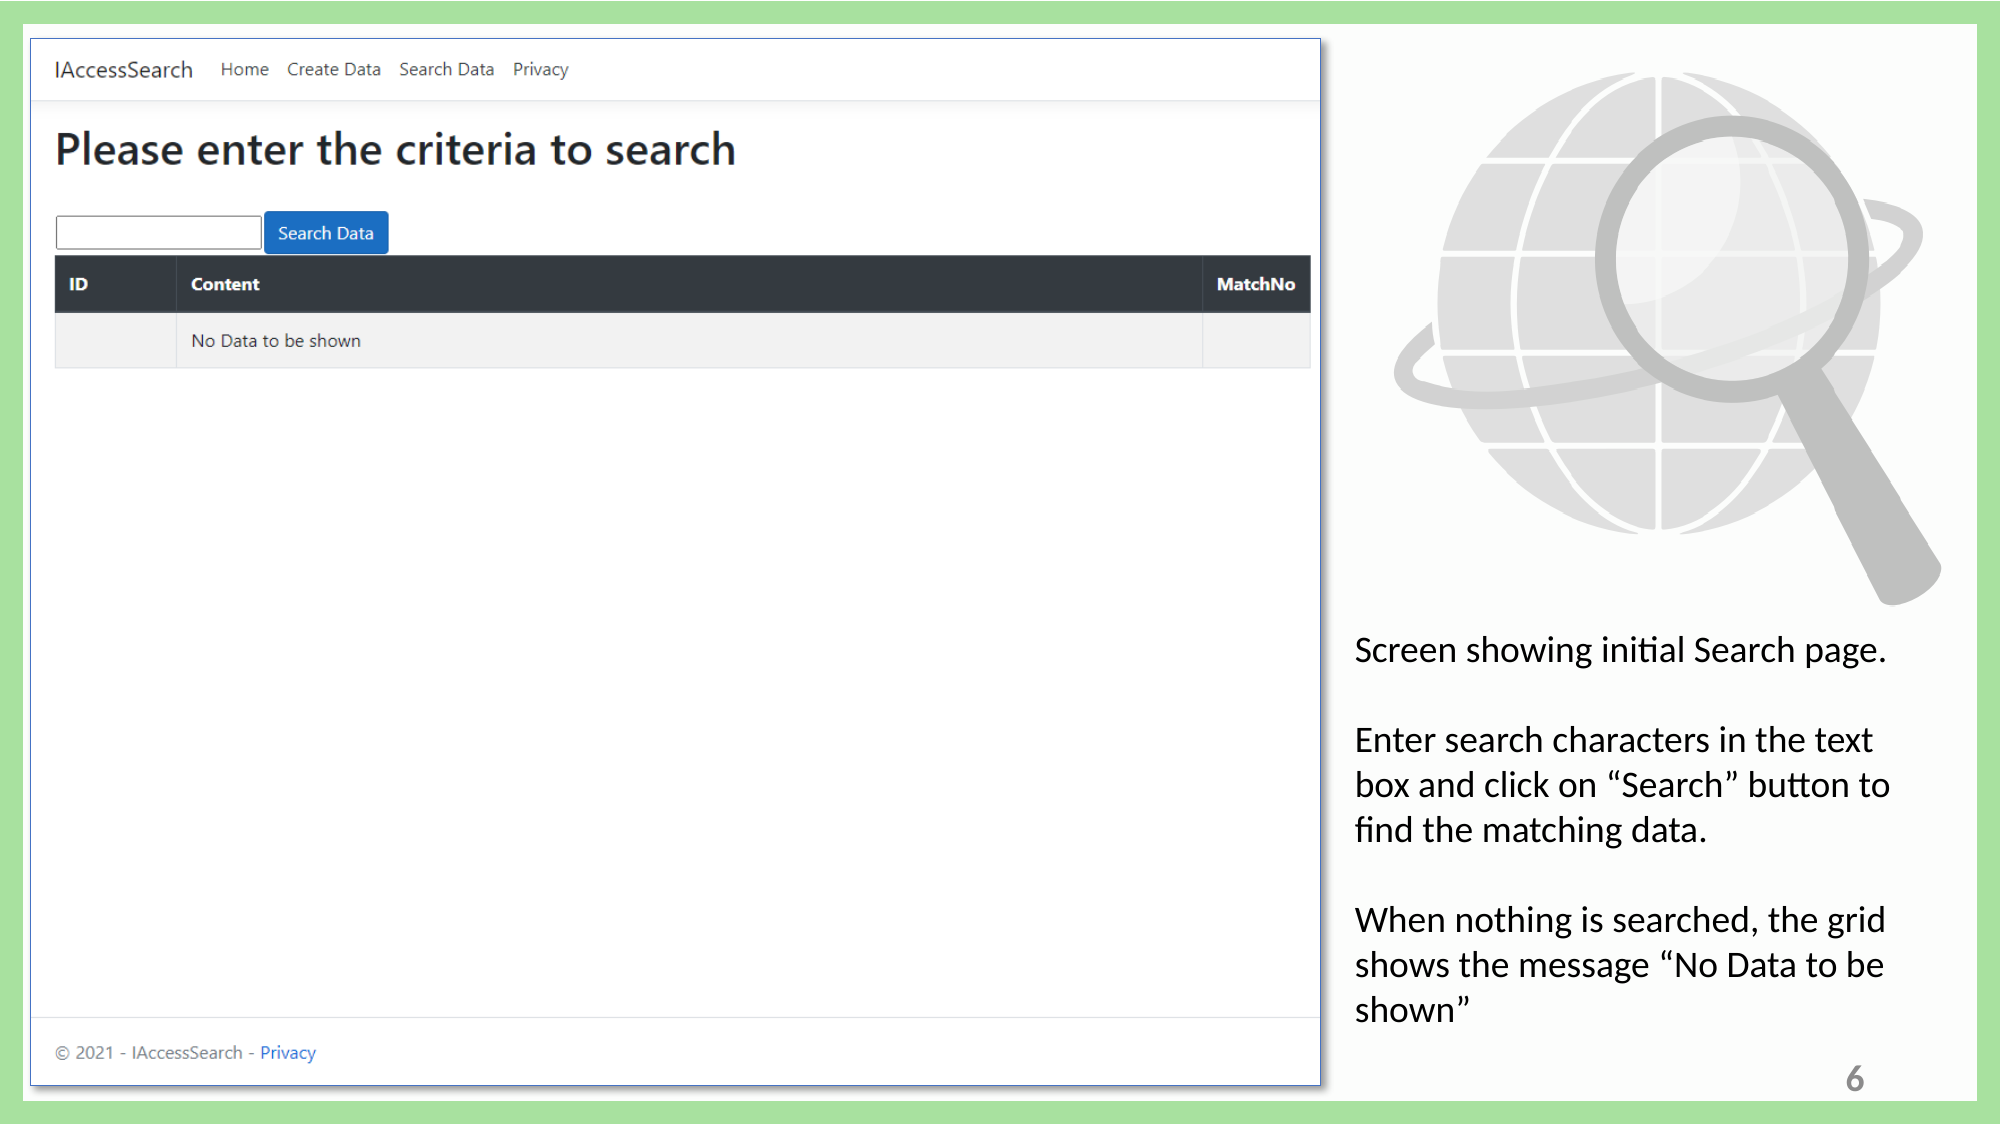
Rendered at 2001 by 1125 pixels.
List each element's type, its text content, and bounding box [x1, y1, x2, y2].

picture [30, 38, 1321, 1086]
picture [1375, 17, 1966, 638]
text_box [10, 11, 1990, 1114]
slide_number 6 [1429, 1046, 1880, 1107]
text_box Screen showing initial Search page. Enter search characters in the text box and click on “Search” button to find the matching data. When nothing is searched, the grid shows the message “No Data to be shown” [1340, 617, 1911, 1037]
